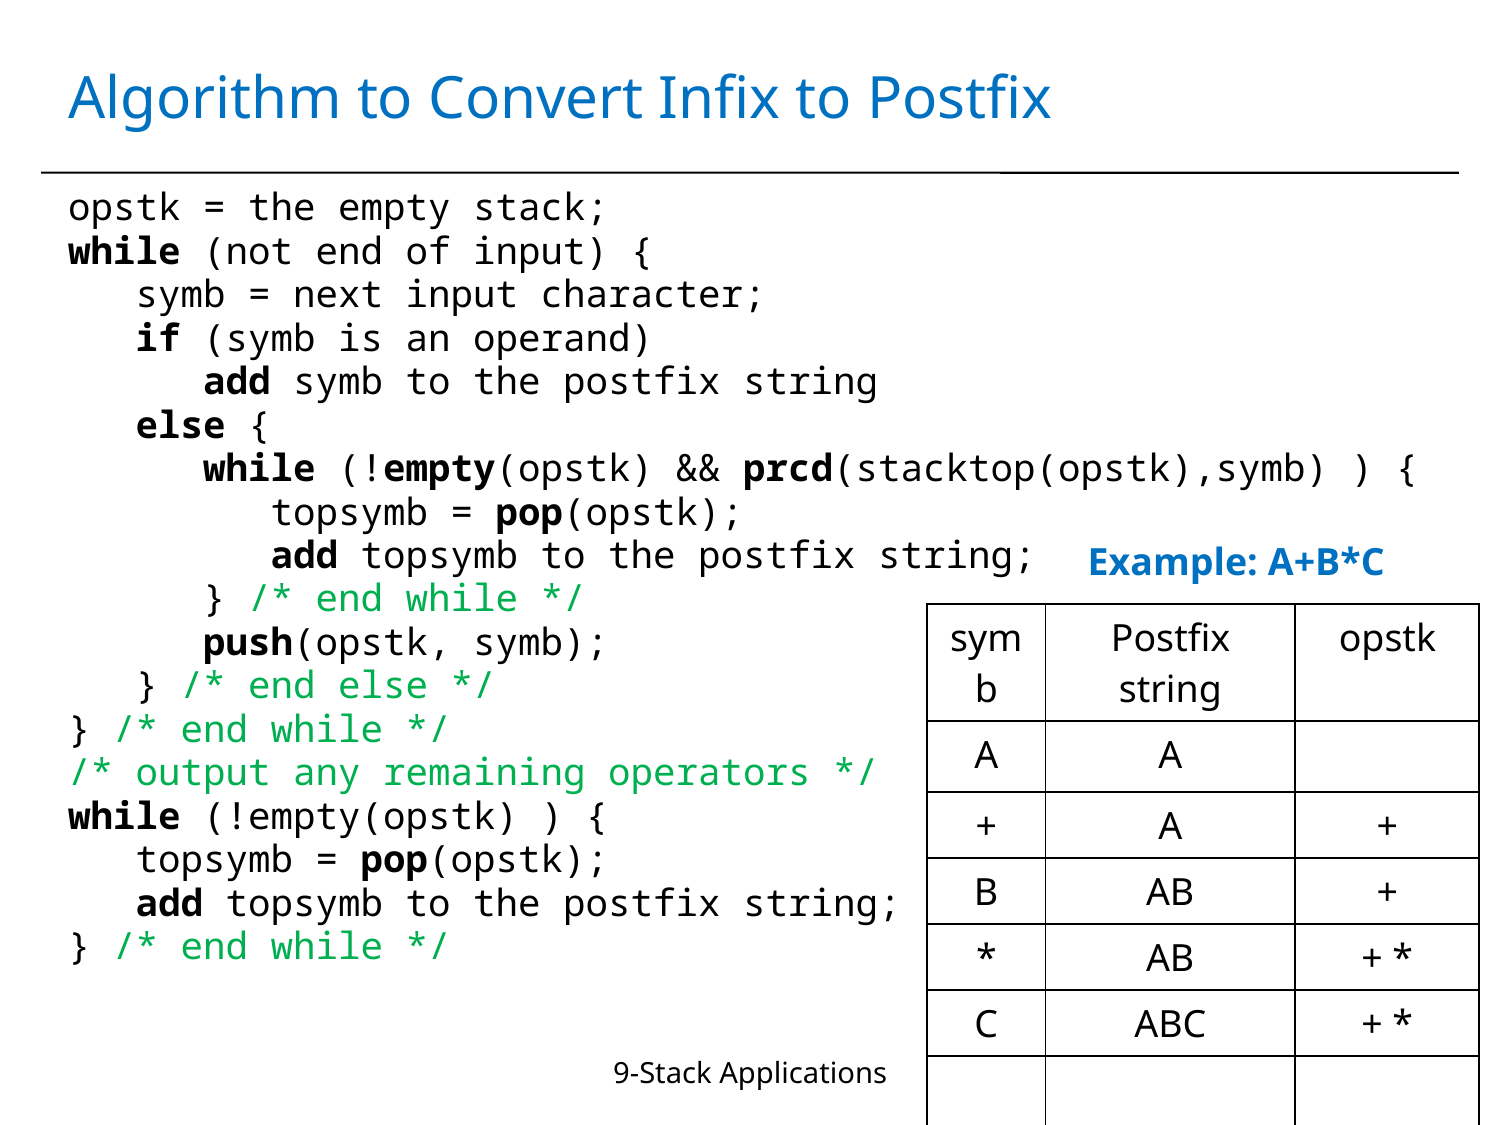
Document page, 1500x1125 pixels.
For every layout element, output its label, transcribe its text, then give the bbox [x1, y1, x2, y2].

table_cell A [1046, 793, 1294, 857]
table_cell + * [1296, 925, 1478, 989]
list opstk = the empty stack; while (not end of input) { symb = next input character; if (symb is an operand) add symb to the postfix string else { while (!empty(opstk) && prcd(stacktop(opstk),symb) ) { topsymb = pop(opstk); add topsymb to the postfix string; } /* end while */ push(opstk, symb); } /* end else */ } /* end while */ /* output any remaining operators */ while (!empty(opstk) ) { topsymb = pop(opstk); add topsymb to the postfix string; } /* end while */ [52, 184, 1448, 1024]
table_cell + [1296, 793, 1478, 857]
table_cell [1046, 1057, 1294, 1125]
text_box Example: A+B*C [1073, 530, 1445, 590]
table_cell [928, 1057, 1045, 1125]
table_header Postfix string [1046, 605, 1294, 720]
table_cell AB [1046, 925, 1294, 989]
table_header opstk [1296, 605, 1478, 720]
table_cell * [928, 925, 1045, 989]
footer 9-Stack Applications [502, 1046, 926, 1125]
table_cell AB [1046, 859, 1294, 923]
table_cell [1296, 722, 1478, 791]
table_cell [1296, 1057, 1478, 1125]
table_cell + [928, 793, 1045, 857]
table_cell C [928, 991, 1045, 1055]
table_header symb [928, 605, 1045, 720]
title Algorithm to Convert Infix to Postfix [52, 30, 1448, 159]
table_cell A [928, 722, 1045, 791]
table_cell + * [1296, 991, 1478, 1055]
table_cell ABC [1046, 991, 1294, 1055]
table_cell A [1046, 722, 1294, 791]
table_cell B [928, 859, 1045, 923]
table_cell + [1296, 859, 1478, 923]
